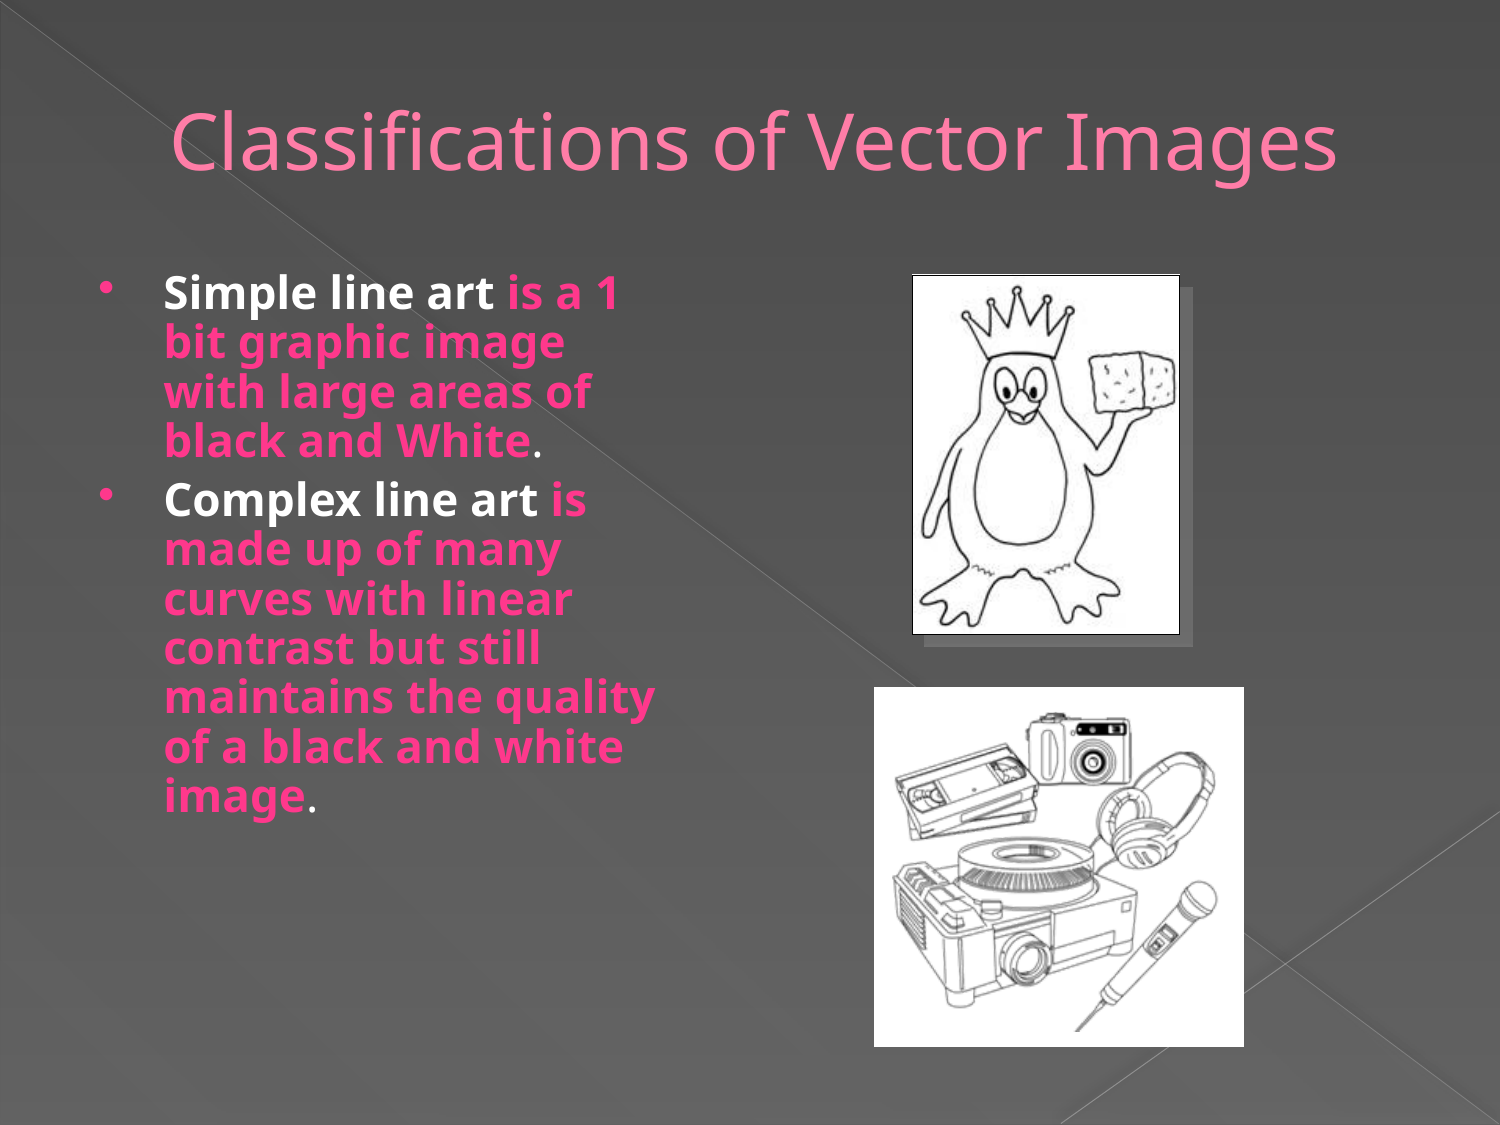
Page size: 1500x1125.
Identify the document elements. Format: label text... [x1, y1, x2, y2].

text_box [874, 687, 1244, 1047]
title Classifications of Vector Images [75, 45, 1425, 233]
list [912, 274, 1180, 635]
list Simple line art is a 1 bit graphic image with large areas of black and White. Complex line art is made up of many curves with linear contrast but still maintains the quality of a black and white image. [75, 262, 675, 1006]
